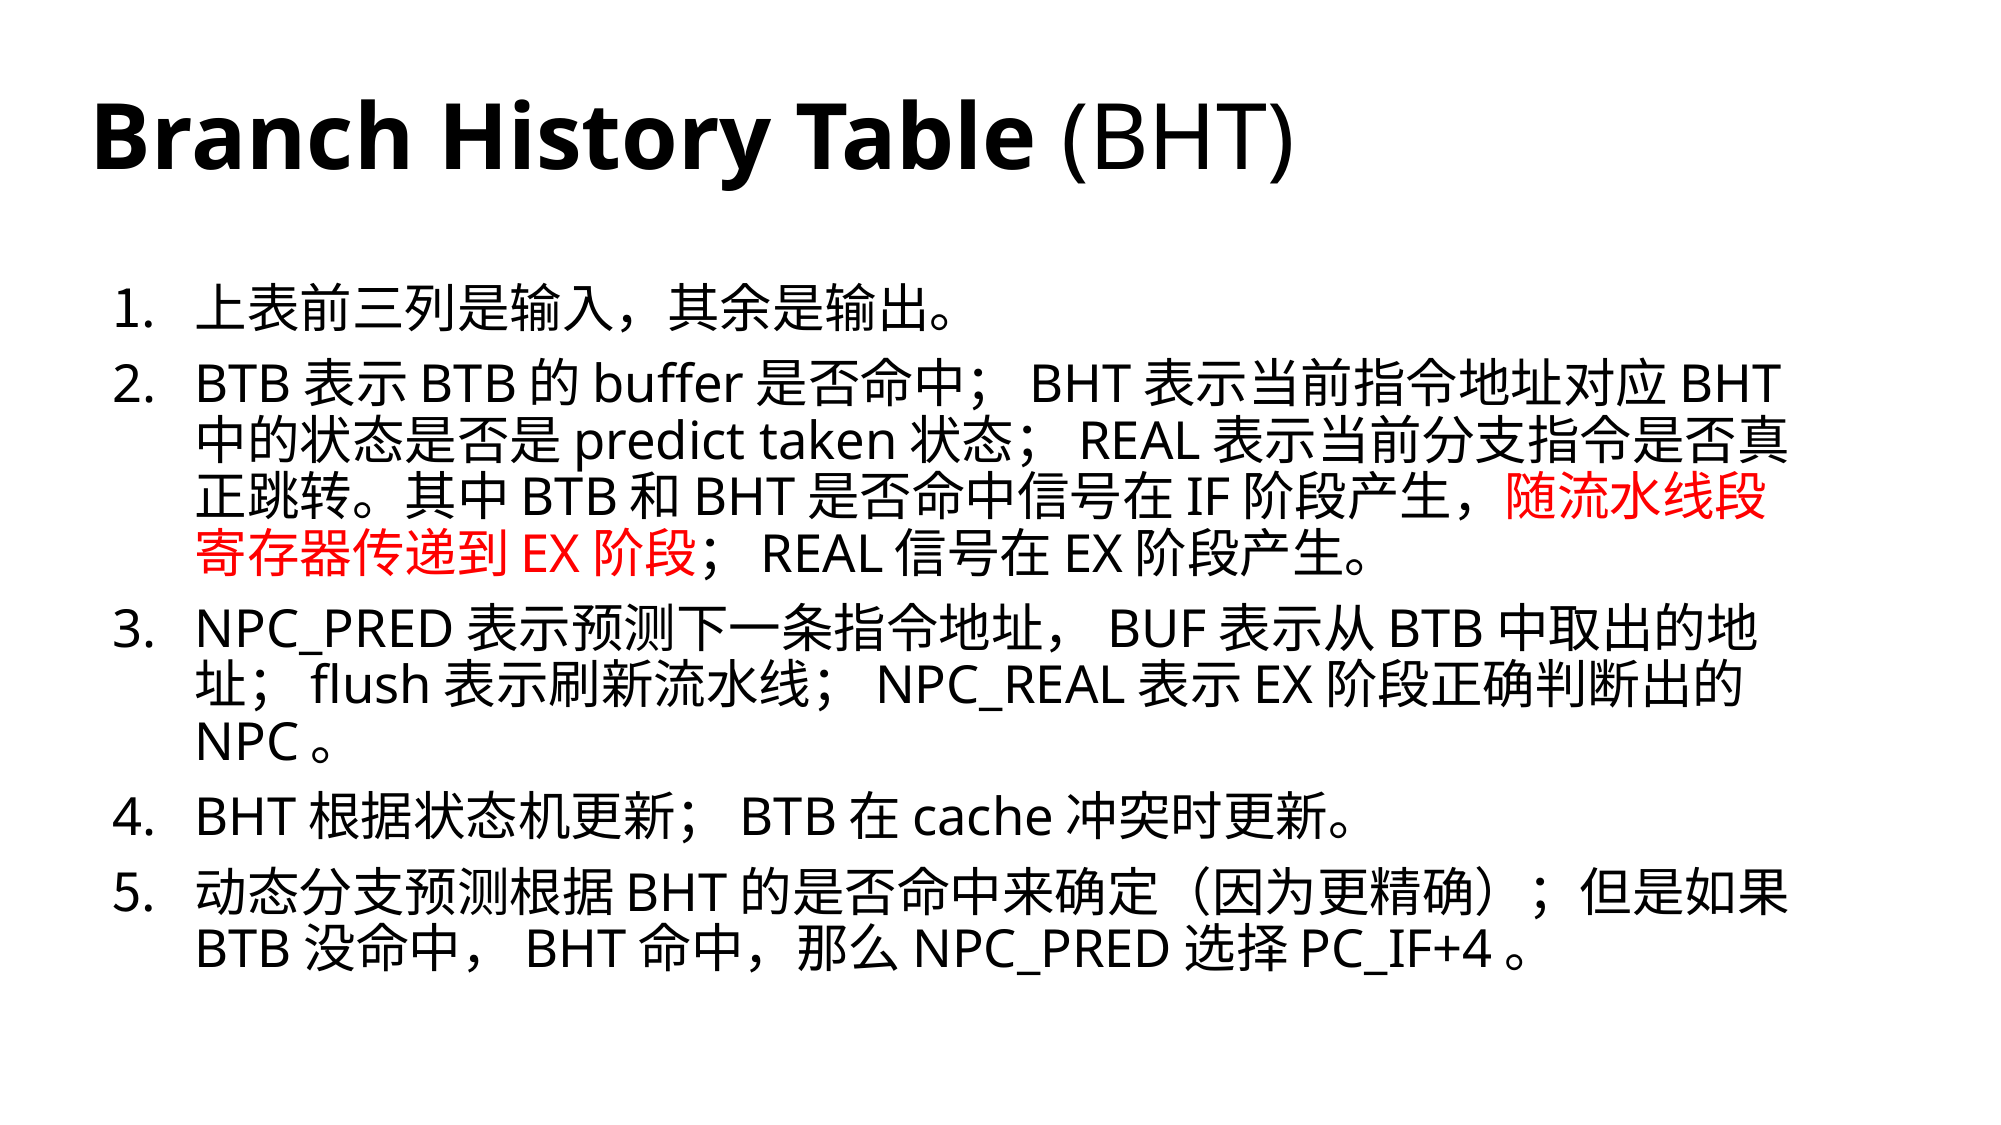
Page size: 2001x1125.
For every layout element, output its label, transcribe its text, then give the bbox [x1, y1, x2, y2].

list 上表前三列是输入，其余是输出。 BTB表示BTB的buffer是否命中；BHT表示当前指令地址对应BHT中的状态是否是predict taken状态；REAL表示当前分支指令是否真正跳转。其中BTB和BHT是否命中信号在IF阶段产生，随流水线段寄存器传递到EX阶段；REAL信号在EX阶段产生。 NPC_PRED表示预测下一条指令地址，BUF表示从BTB中取出的地址；flush表示刷新流水线；NPC_REAL表示EX阶段正确判断出的NPC。 BHT根据状态机更新；BTB在cache冲突时更新。 动态分支预测根据BHT的是否命中来确定（因为更精确）；但是如果BTB没命中，BHT命中，那么NPC_PRED选择PC_IF+4。 [97, 274, 1823, 989]
title Branch History Table (BHT) [74, 30, 1800, 249]
